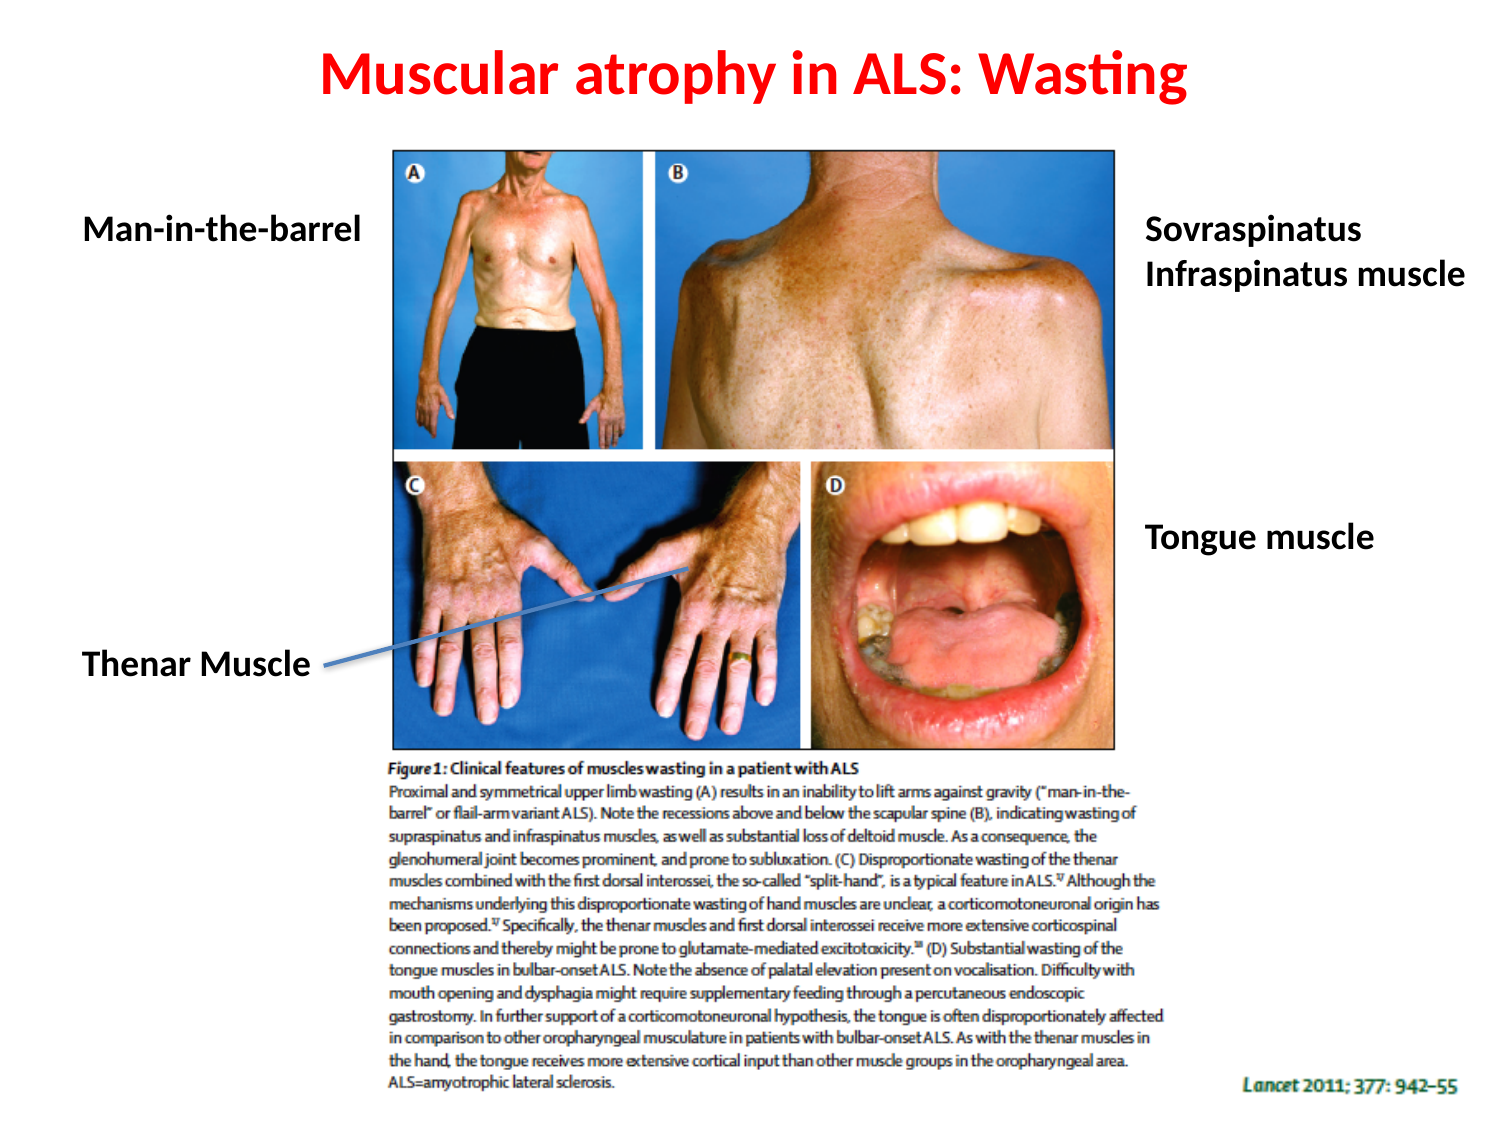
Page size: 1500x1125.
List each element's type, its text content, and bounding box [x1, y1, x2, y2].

picture [1231, 1066, 1468, 1103]
text_box Tongue muscle [1133, 504, 1390, 565]
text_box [323, 568, 689, 667]
text_box Sovraspinatus Infraspinatus muscle [1133, 196, 1482, 302]
text_box Thenar Muscle [67, 631, 327, 692]
picture [385, 138, 1194, 1103]
text_box Man-in-the-barrel [67, 196, 378, 257]
text_box Muscular atrophy in ALS: Wasting [304, 24, 1204, 115]
